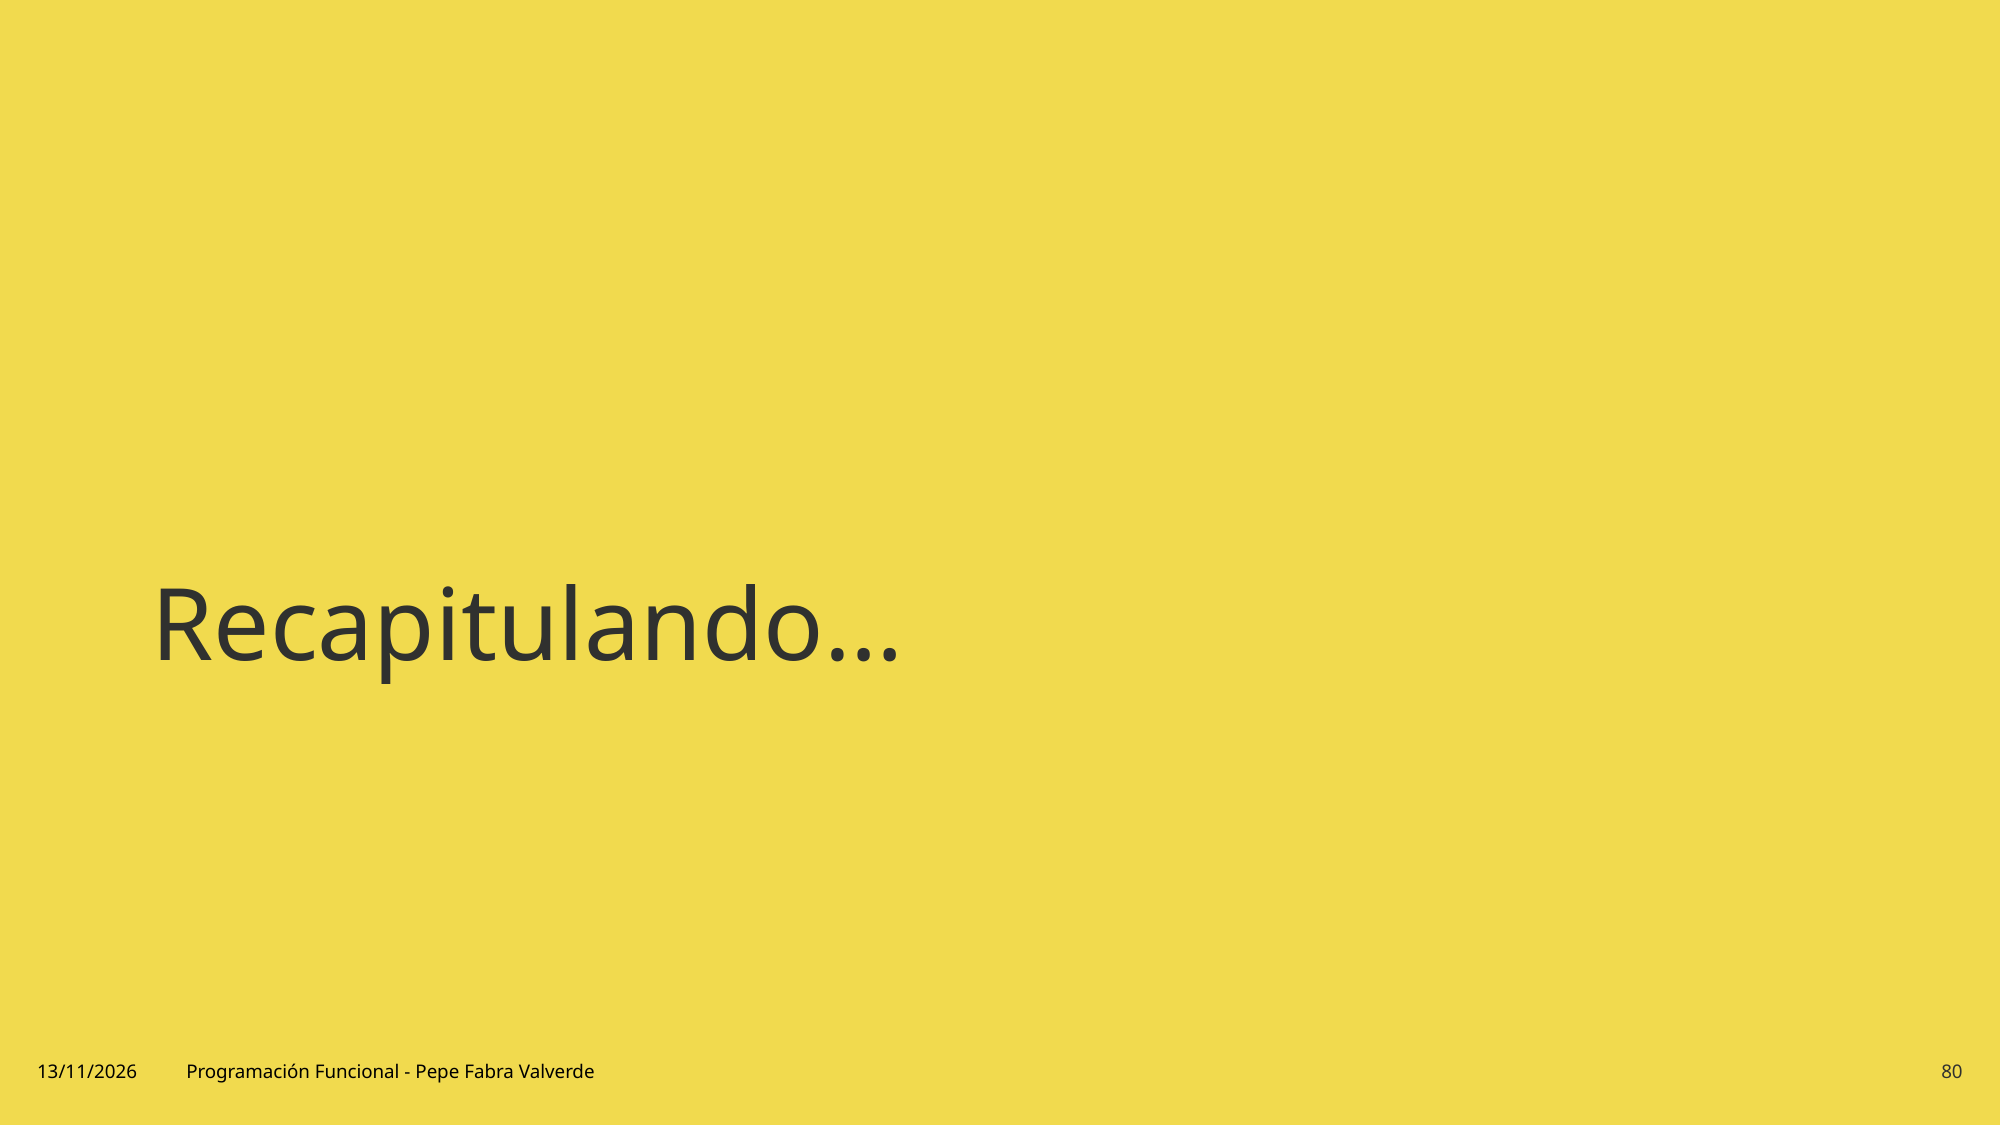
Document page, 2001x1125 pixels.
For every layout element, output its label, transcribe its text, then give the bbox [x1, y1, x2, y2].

footer Programación Funcional - Pepe Fabra Valverde [171, 1042, 847, 1103]
title Recapitulando… [136, 60, 1862, 688]
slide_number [22, 1042, 166, 1103]
slide_number 80 [1527, 1042, 1978, 1103]
